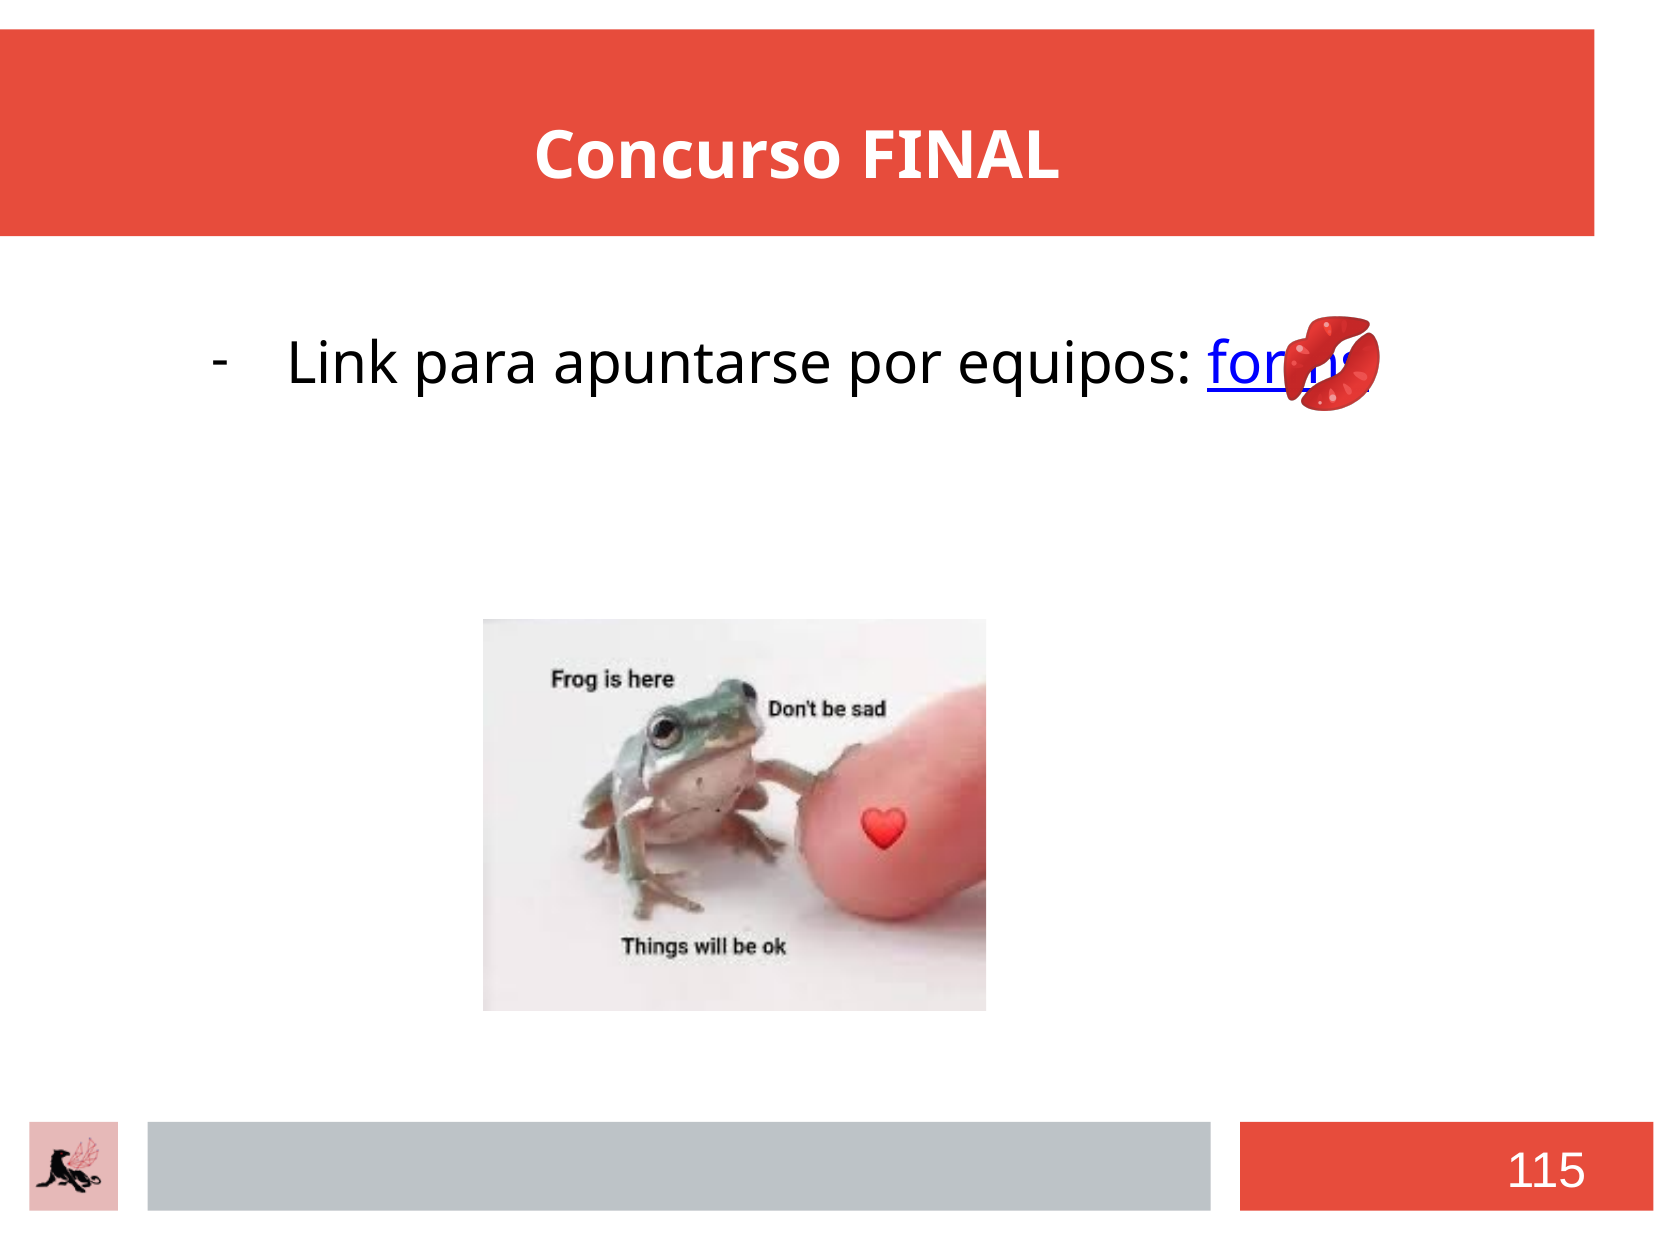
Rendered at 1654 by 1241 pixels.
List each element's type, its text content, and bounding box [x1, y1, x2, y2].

picture [5, 1103, 143, 1240]
picture [482, 619, 987, 1013]
text_box Link para apuntarse por equipos: forms [158, 310, 1479, 523]
title Concurso FINAL [29, 44, 1565, 193]
picture [1277, 310, 1386, 417]
slide_number 115 [1460, 1119, 1633, 1215]
